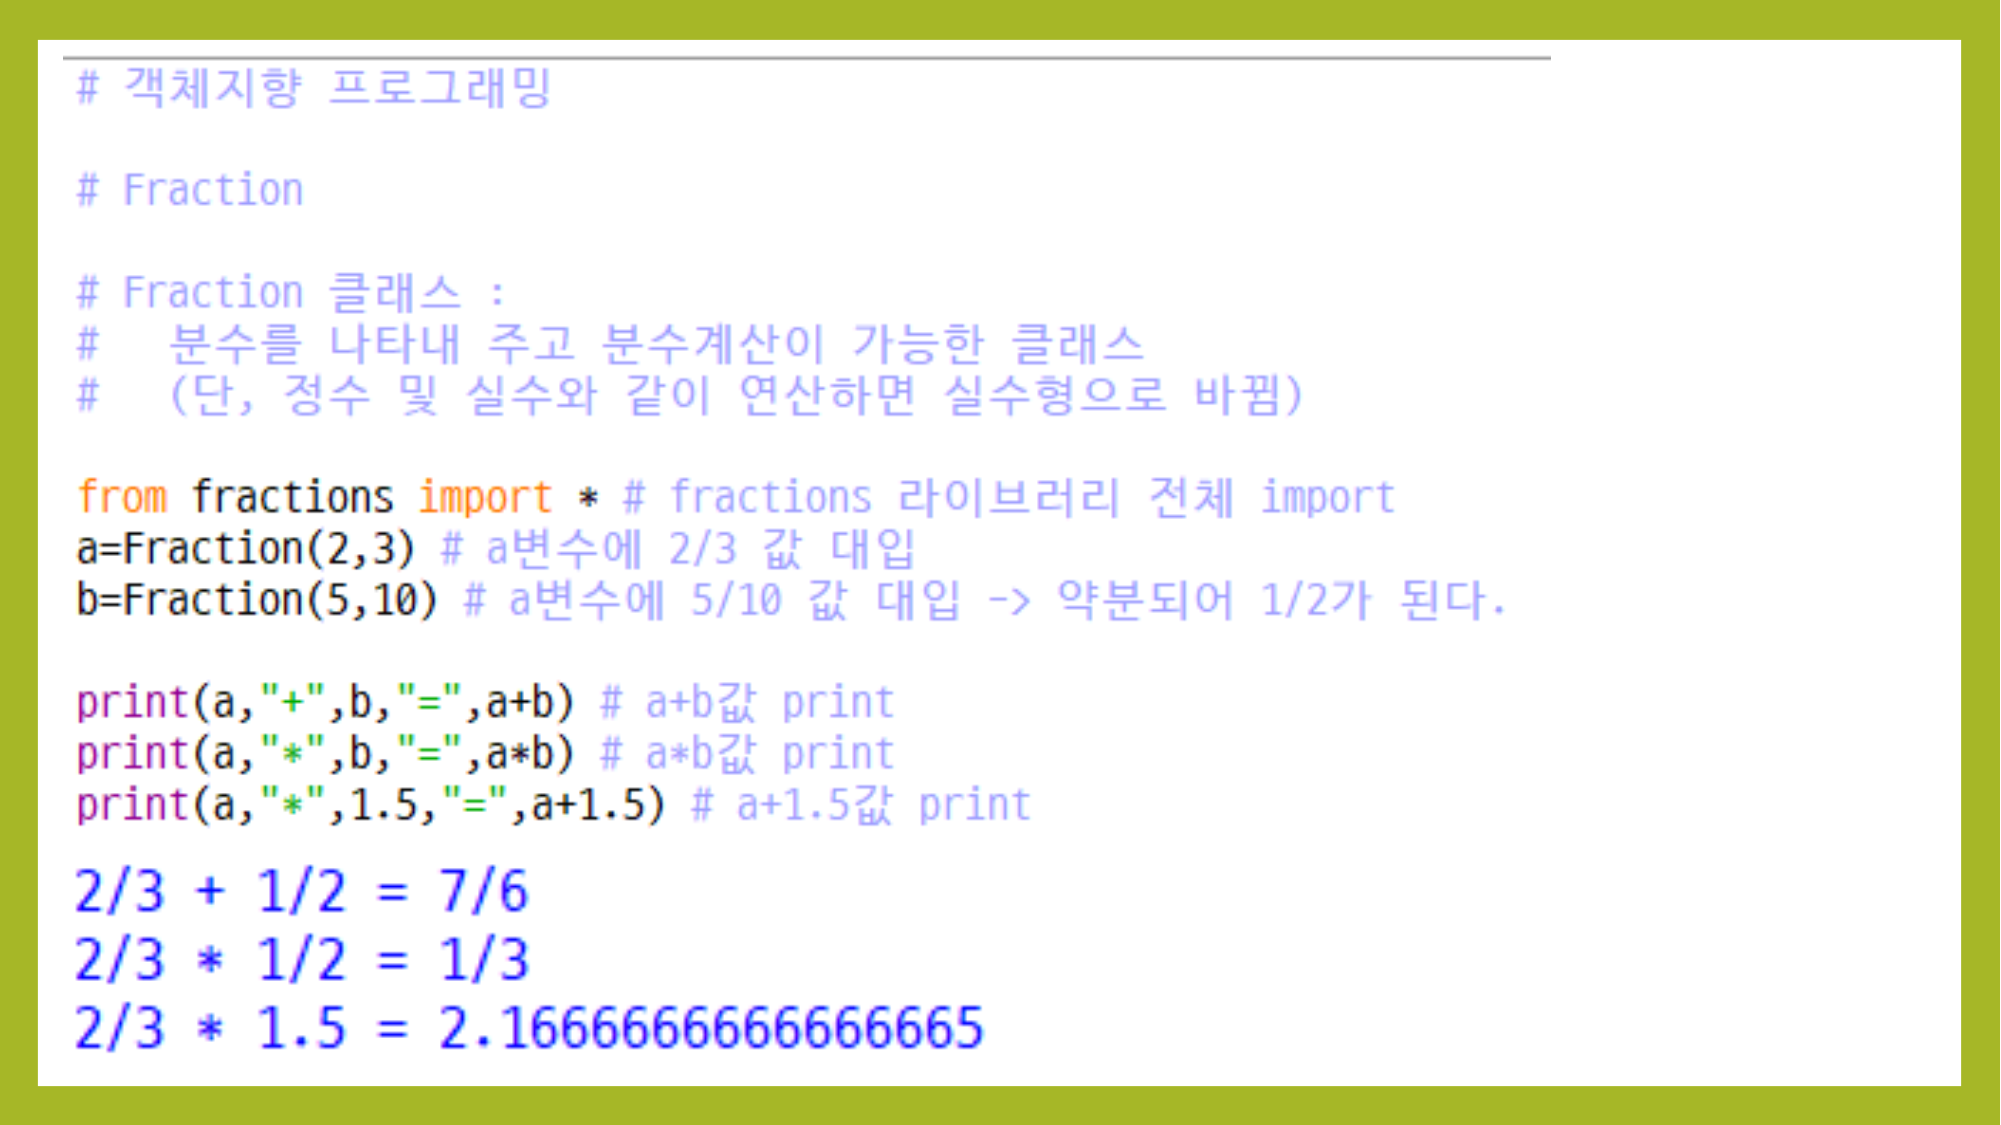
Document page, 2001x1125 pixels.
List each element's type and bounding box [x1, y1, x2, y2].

picture [63, 54, 1552, 1077]
